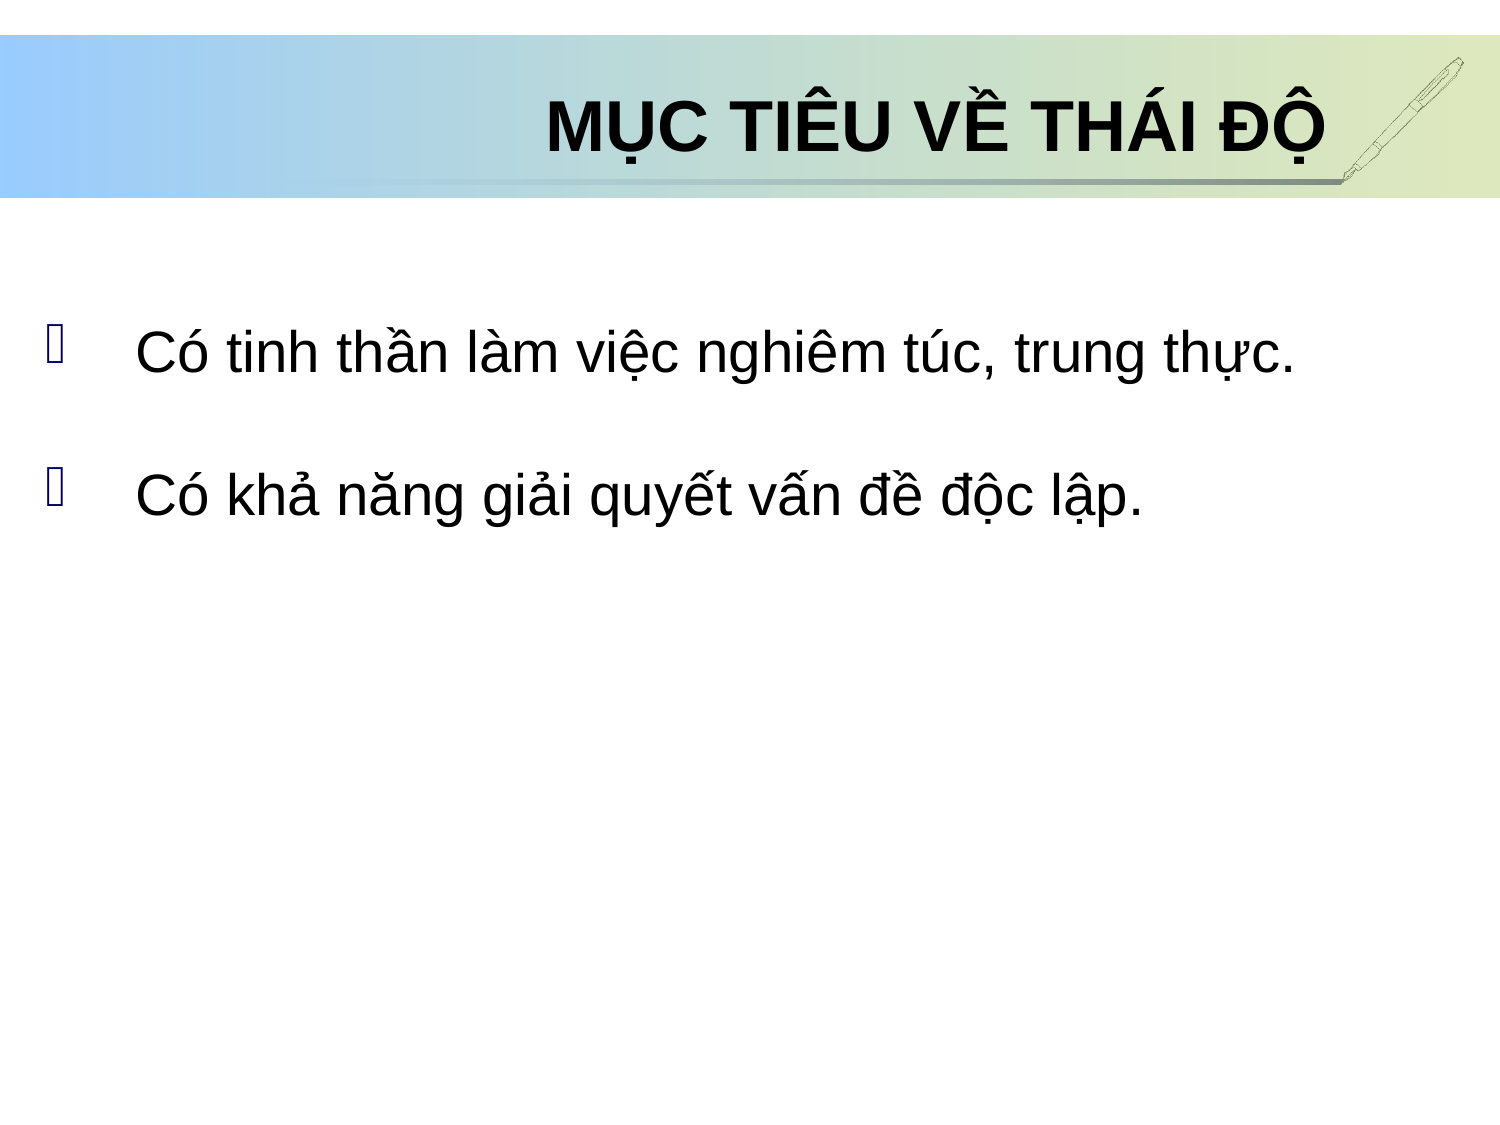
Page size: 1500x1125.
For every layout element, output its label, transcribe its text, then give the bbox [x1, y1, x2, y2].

text_box [0, 33, 1500, 200]
list Có tinh thần làm việc nghiêm túc, trung thực. Có khả năng giải quyết vấn đề độc lập. [30, 271, 1462, 982]
title MỤC TIÊU VỀ THÁI ĐỘ [41, 71, 1344, 175]
